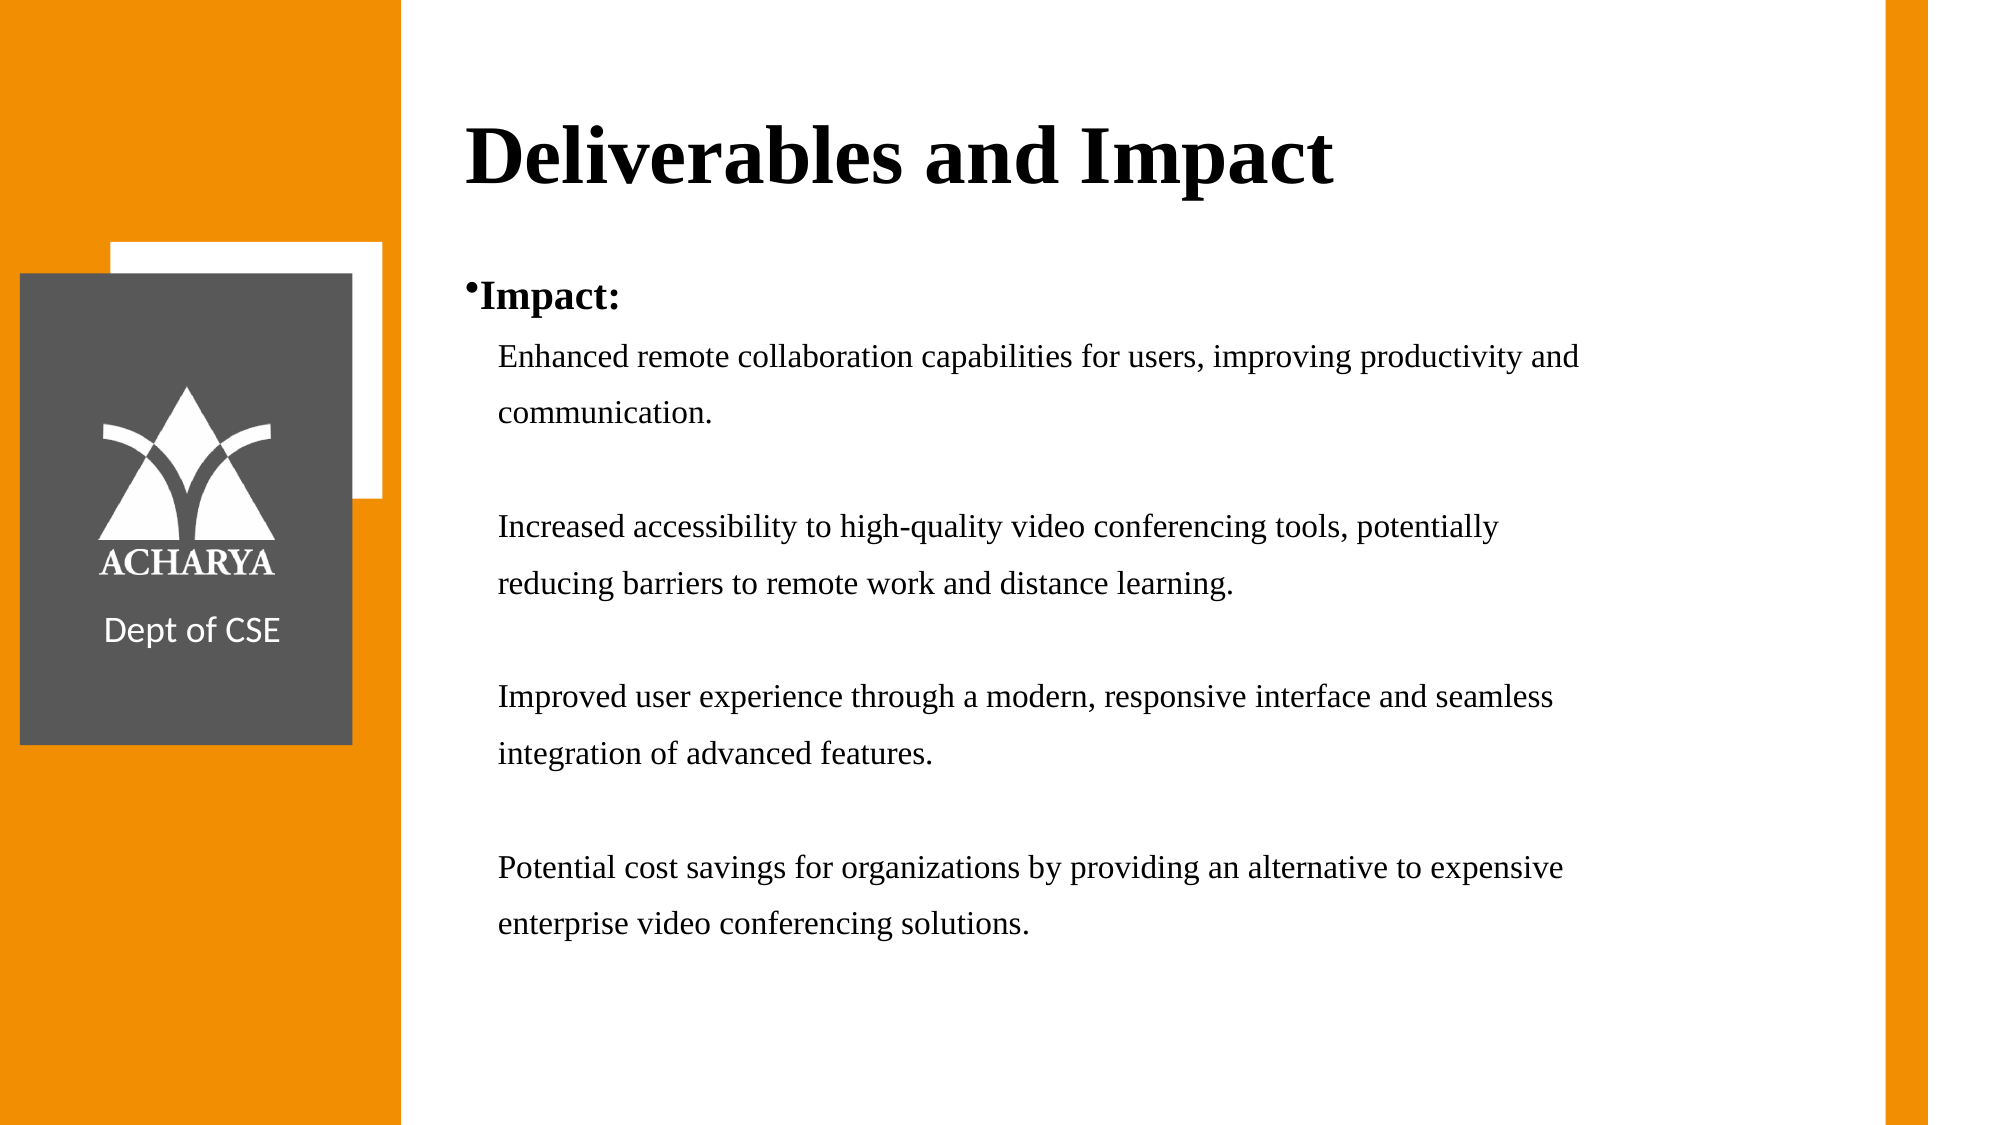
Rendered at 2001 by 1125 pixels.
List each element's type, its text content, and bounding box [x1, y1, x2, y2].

text_box [0, 0, 402, 1125]
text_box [19, 241, 383, 745]
list Impact: Enhanced remote collaboration capabilities for users, improving productivity and communication. Increased accessibility to high-quality video conferencing tools, potentially reducing barriers to remote work and distance learning. Improved user experience through a modern, responsive interface and seamless integration of advanced features. Potential cost savings for organizations by providing an alternative to expensive enterprise video conferencing solutions. [450, 210, 1836, 1040]
text_box [1885, 0, 1928, 1125]
title Deliverables and Impact [450, 62, 1800, 210]
